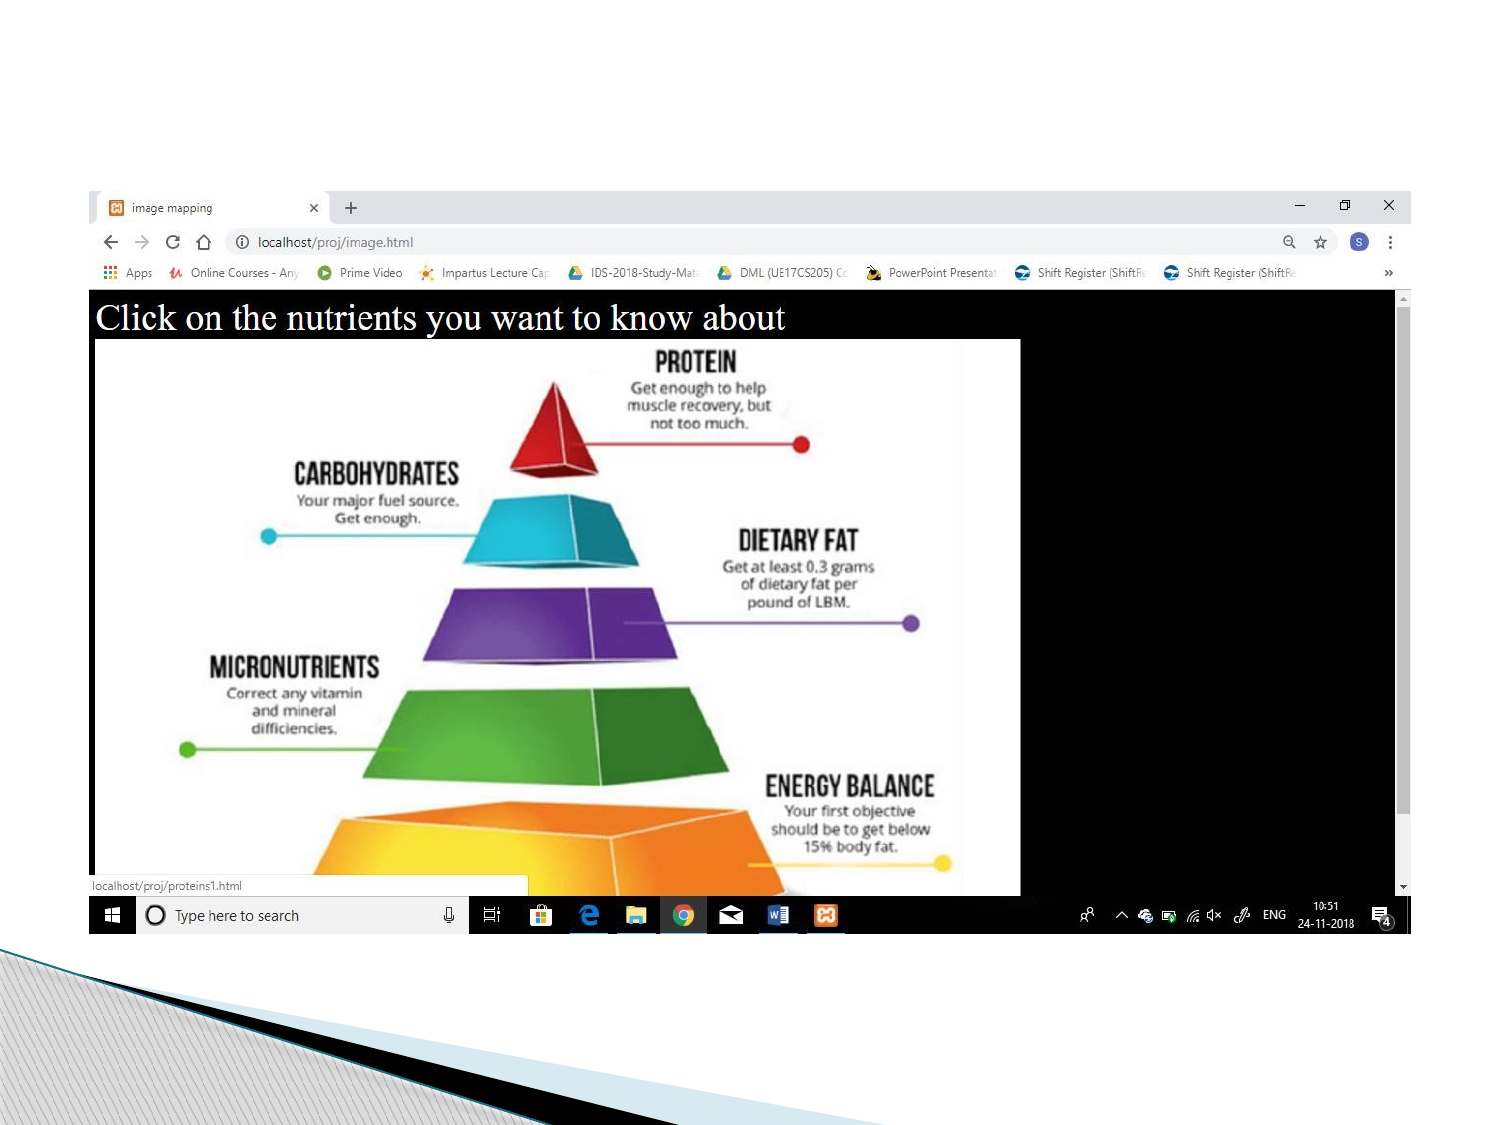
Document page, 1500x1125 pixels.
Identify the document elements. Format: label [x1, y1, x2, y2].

list [89, 190, 1411, 934]
